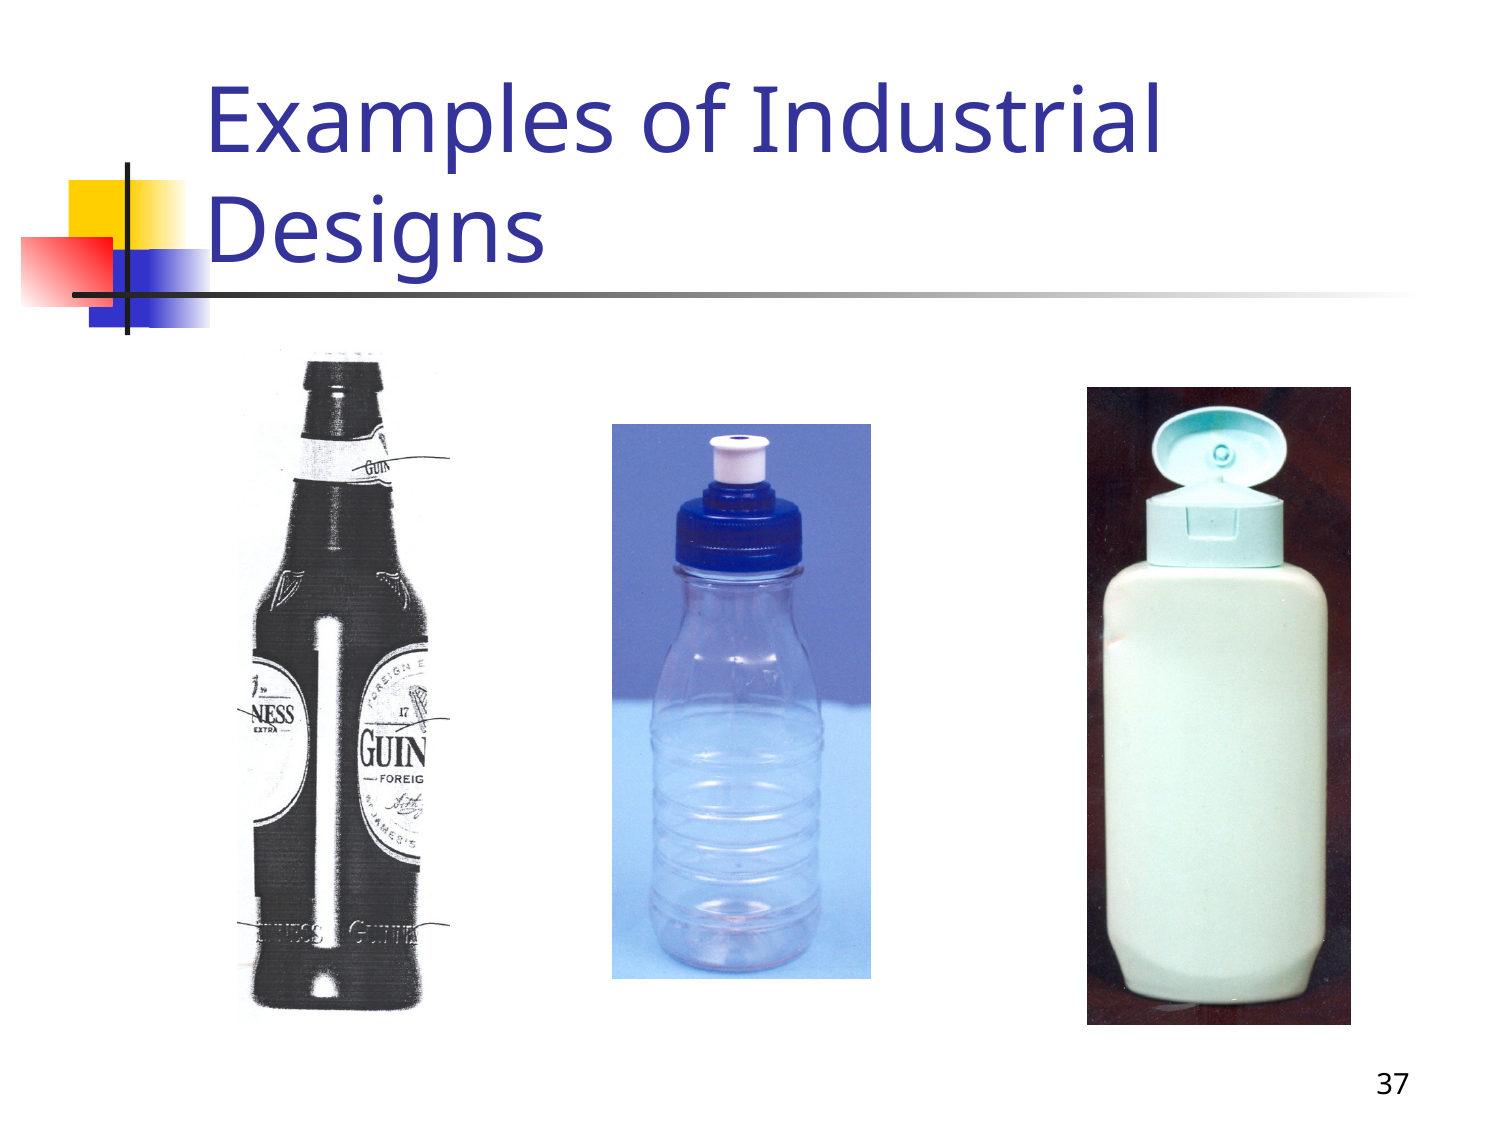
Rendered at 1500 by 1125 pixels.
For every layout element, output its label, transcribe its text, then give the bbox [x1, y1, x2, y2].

slide_number 37 [1112, 1037, 1426, 1113]
picture [1087, 387, 1351, 1026]
picture [612, 424, 871, 979]
picture [237, 349, 451, 1026]
title Examples of Industrial Designs [188, 101, 1468, 289]
